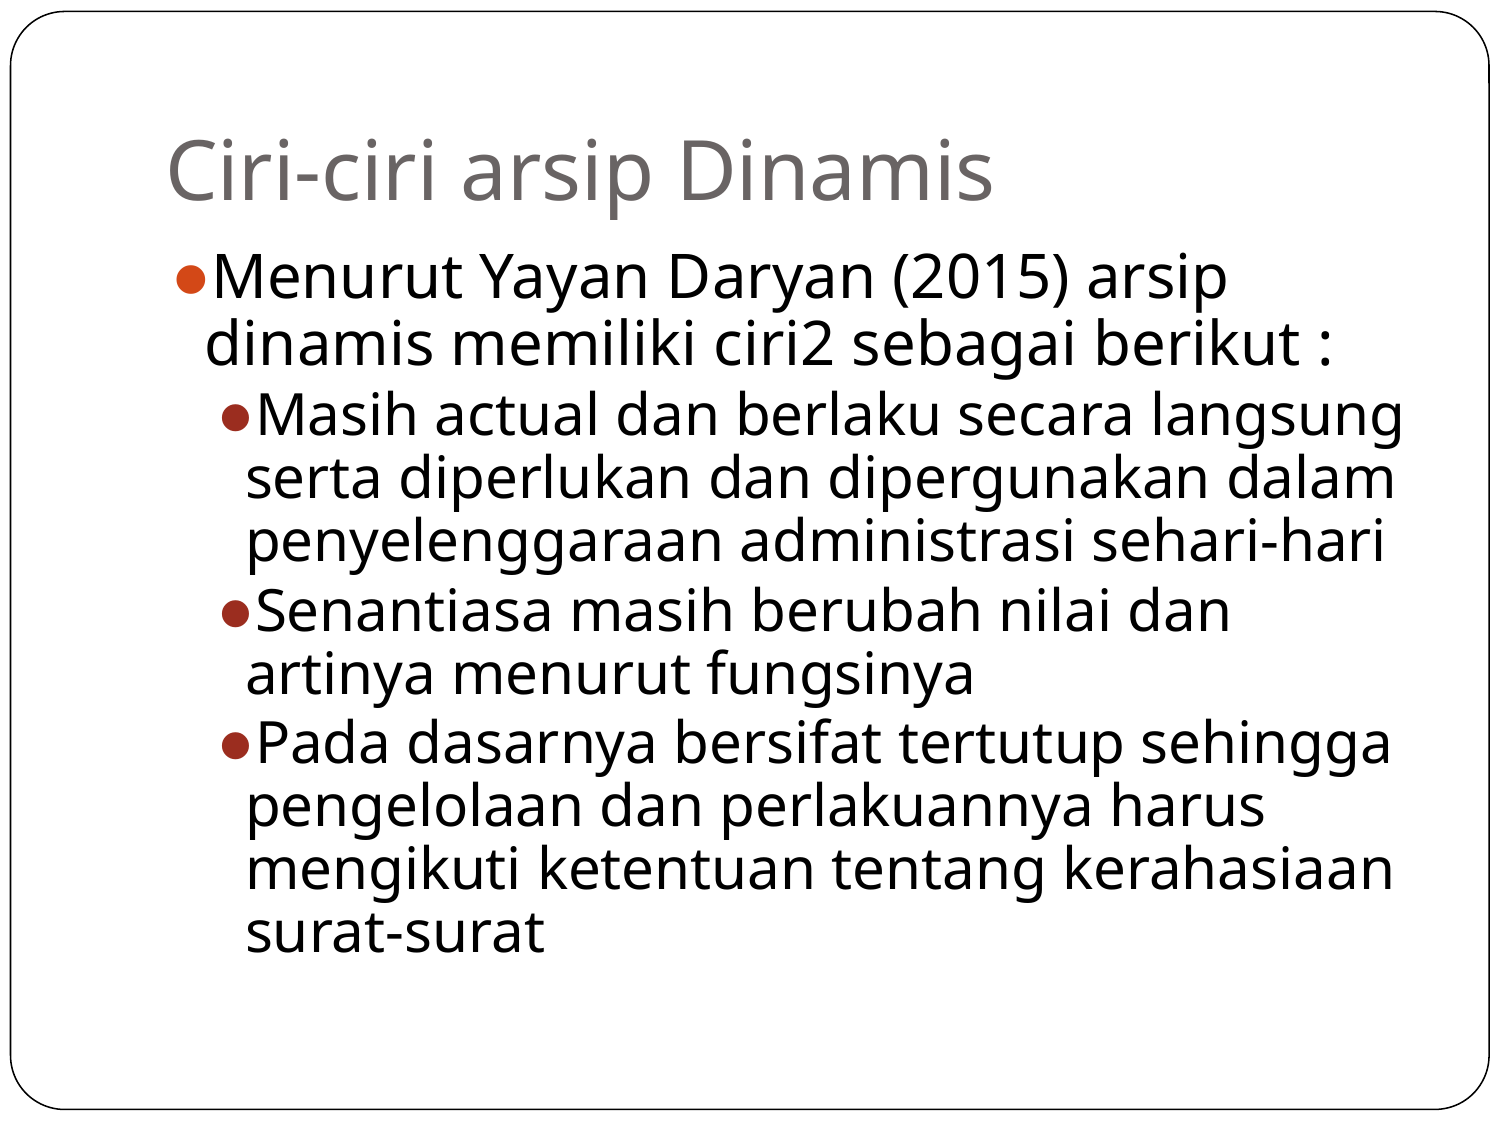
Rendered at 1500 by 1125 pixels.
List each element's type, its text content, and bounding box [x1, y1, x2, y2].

list Menurut Yayan Daryan (2015) arsip dinamis memiliki ciri2 sebagai berikut : Masih actual dan berlaku secara langsung serta diperlukan dan dipergunakan dalam penyelenggaraan administrasi sehari-hari Senantiasa masih berubah nilai dan artinya menurut fungsinya Pada dasarnya bersifat tertutup sehingga pengelolaan dan perlakuannya harus mengikuti ketentuan tentang kerahasiaan surat-surat [150, 237, 1425, 988]
title Ciri-ciri arsip Dinamis [150, 45, 1425, 233]
